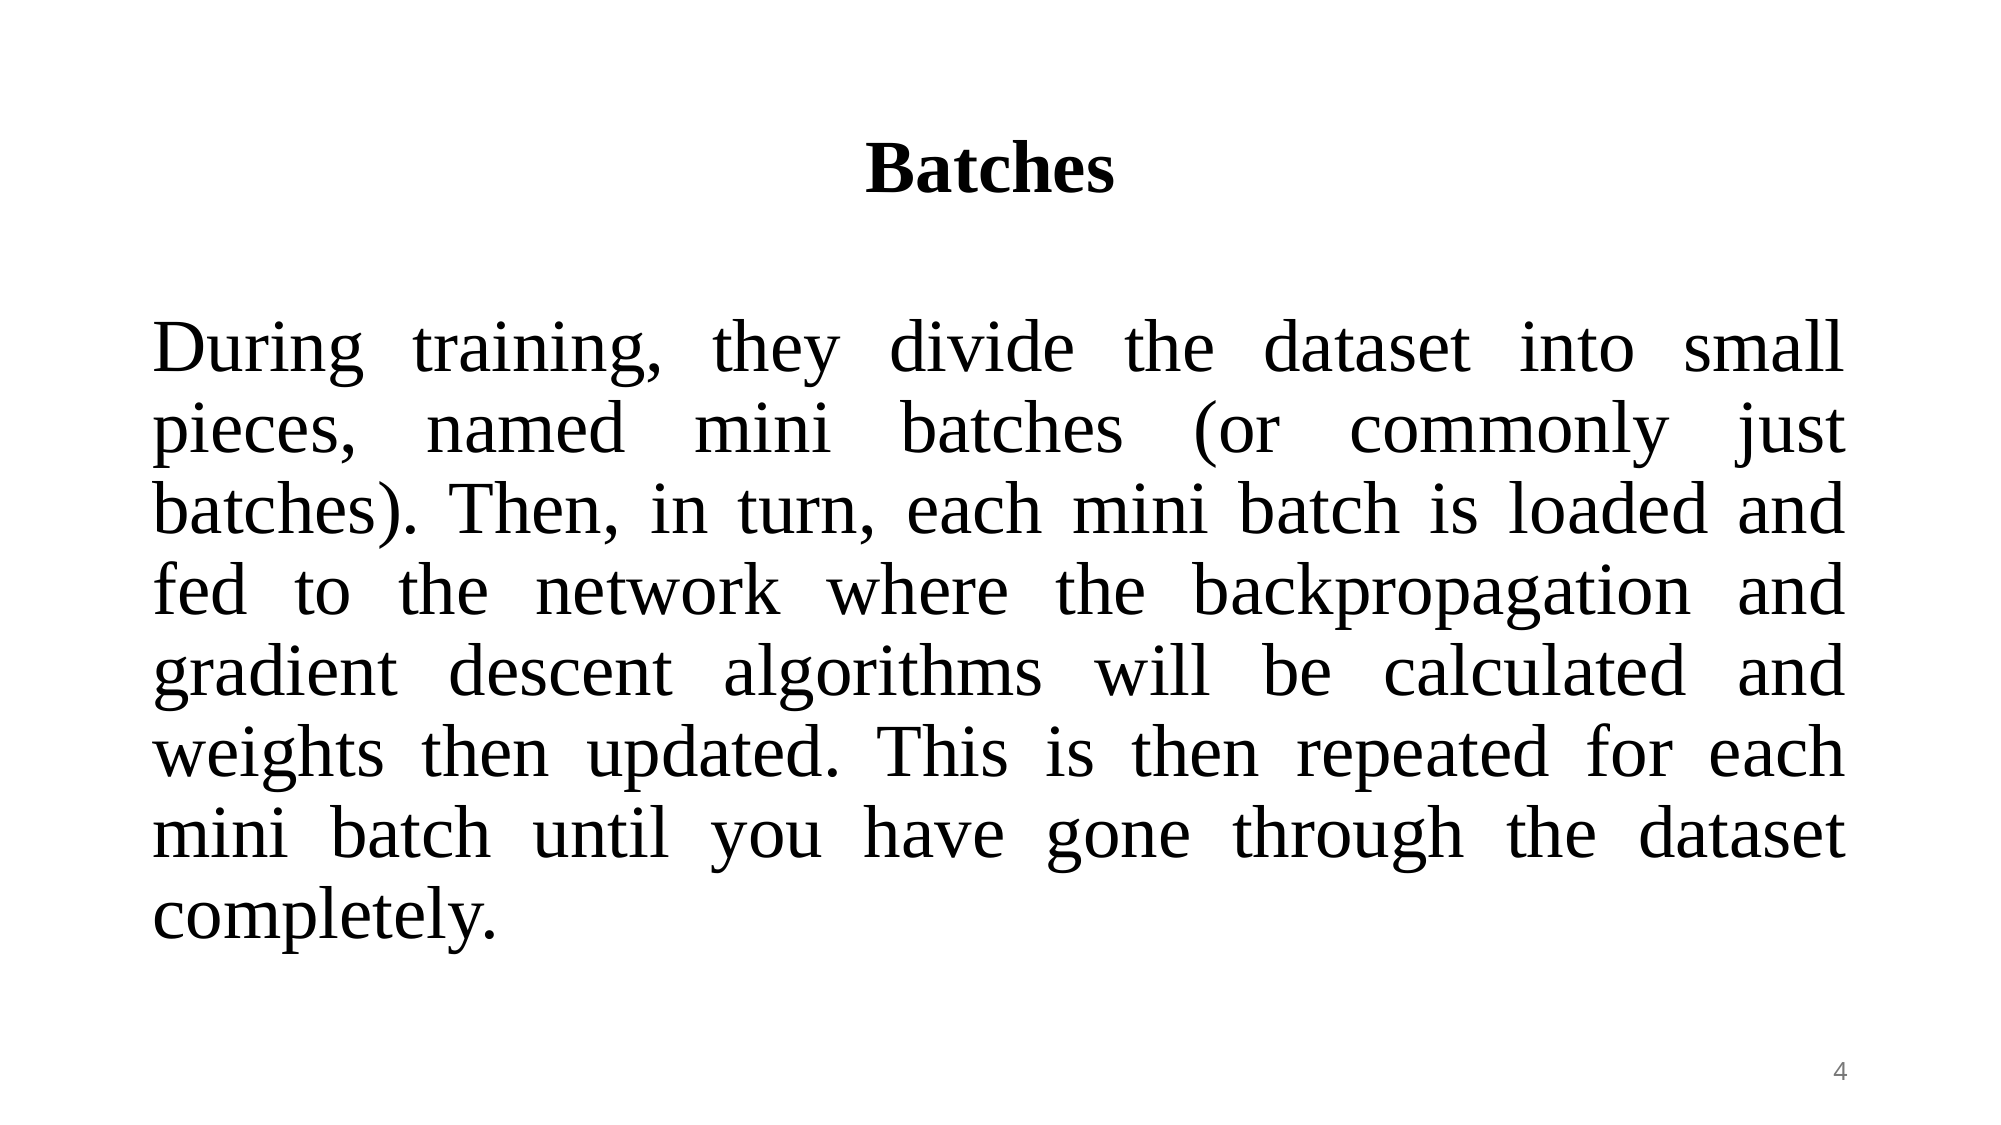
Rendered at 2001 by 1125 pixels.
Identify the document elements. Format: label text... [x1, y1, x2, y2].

title Batches [137, 59, 1863, 278]
list During training, they divide the dataset into small pieces, named mini batches (or commonly just batches). Then, in turn, each mini batch is loaded and fed to the network where the backpropagation and gradient descent algorithms will be calculated and weights then updated. This is then repeated for each mini batch until you have gone through the dataset completely. [137, 299, 1863, 1014]
slide_number 4 [1412, 1042, 1863, 1103]
